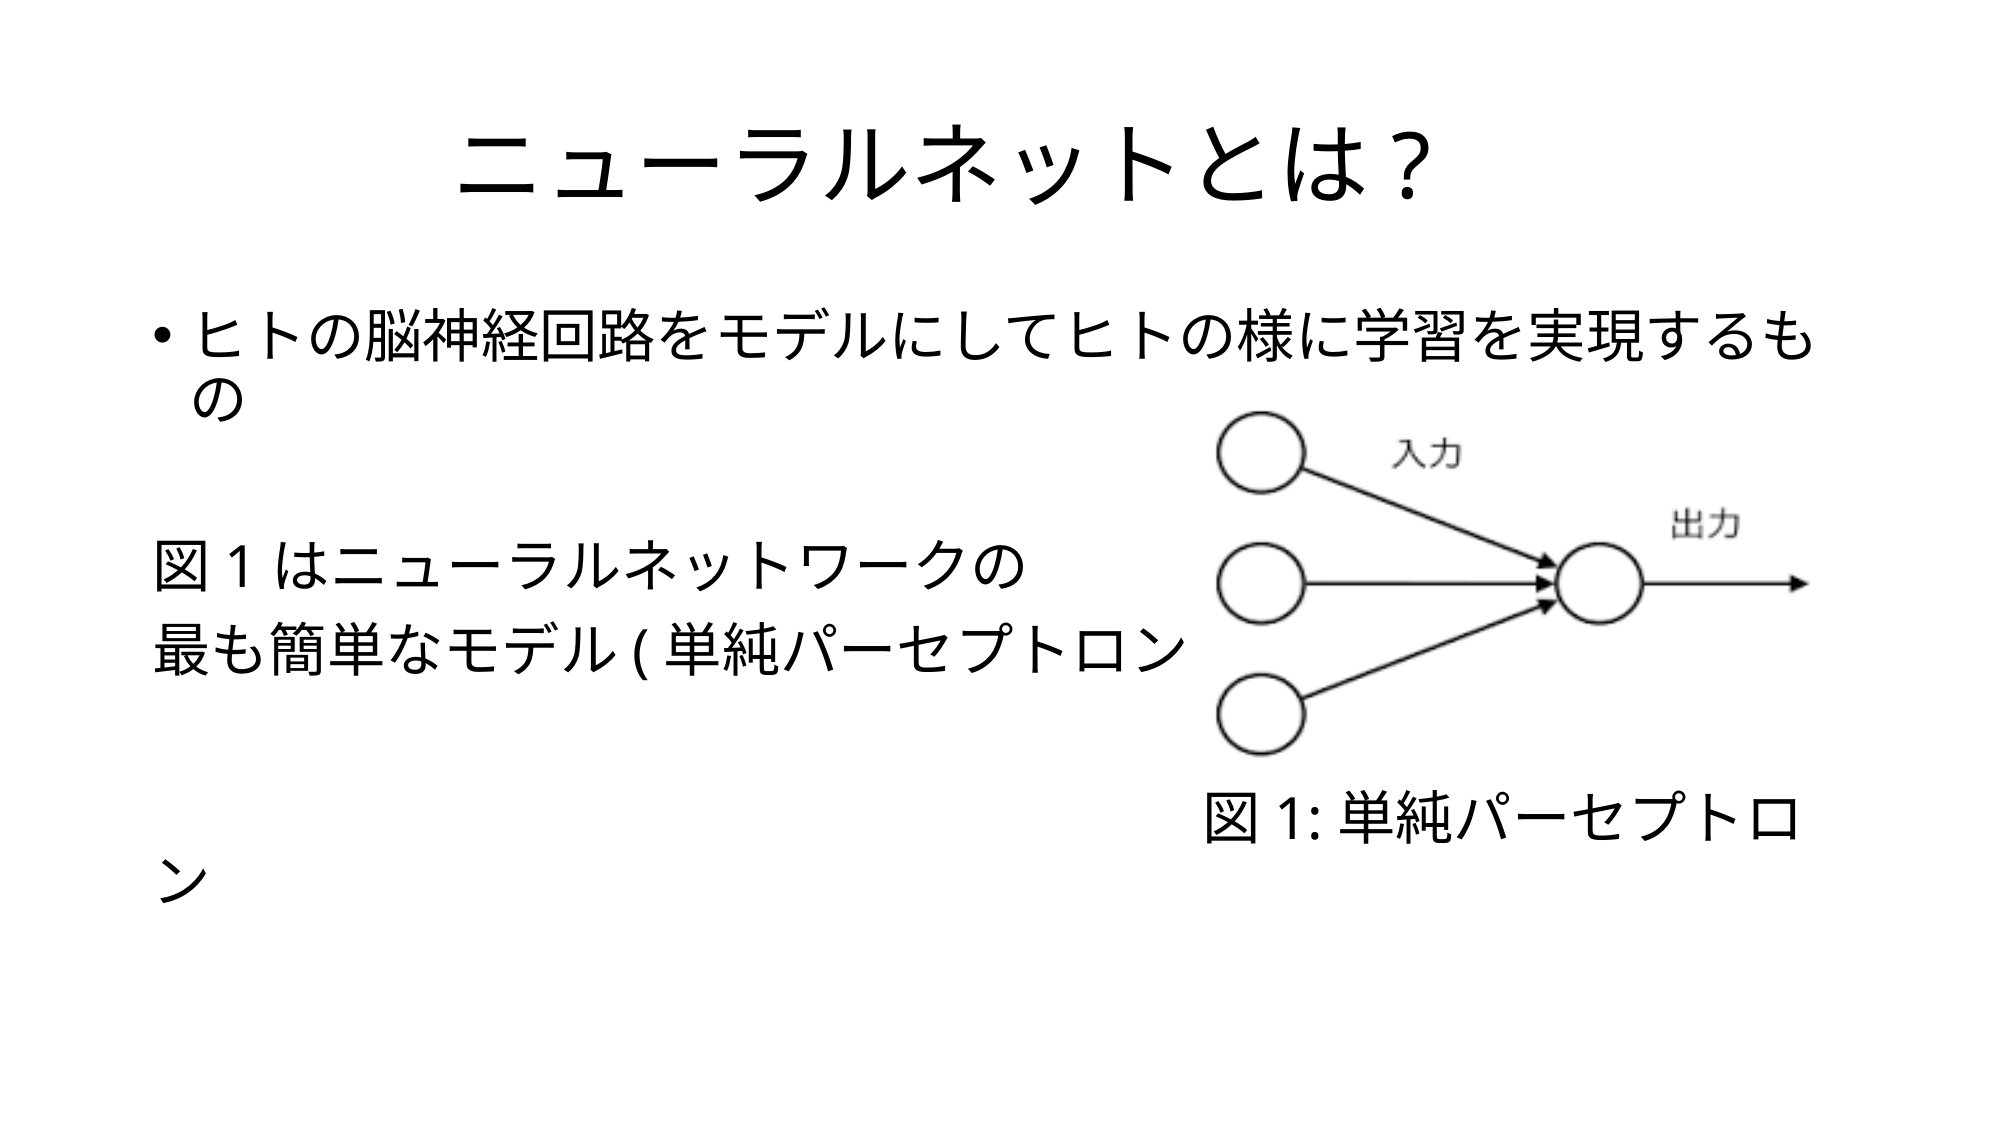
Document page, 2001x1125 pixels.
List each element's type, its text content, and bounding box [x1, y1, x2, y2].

list ヒトの脳神経回路をモデルにしてヒトの様に学習を実現するもの 図1はニューラルネットワークの 最も簡単なモデル(単純パーセプトロン) 図1:単純パーセプトロン [137, 299, 1863, 1014]
picture [1193, 393, 1829, 772]
title ニューラルネットとは? [137, 59, 1863, 278]
